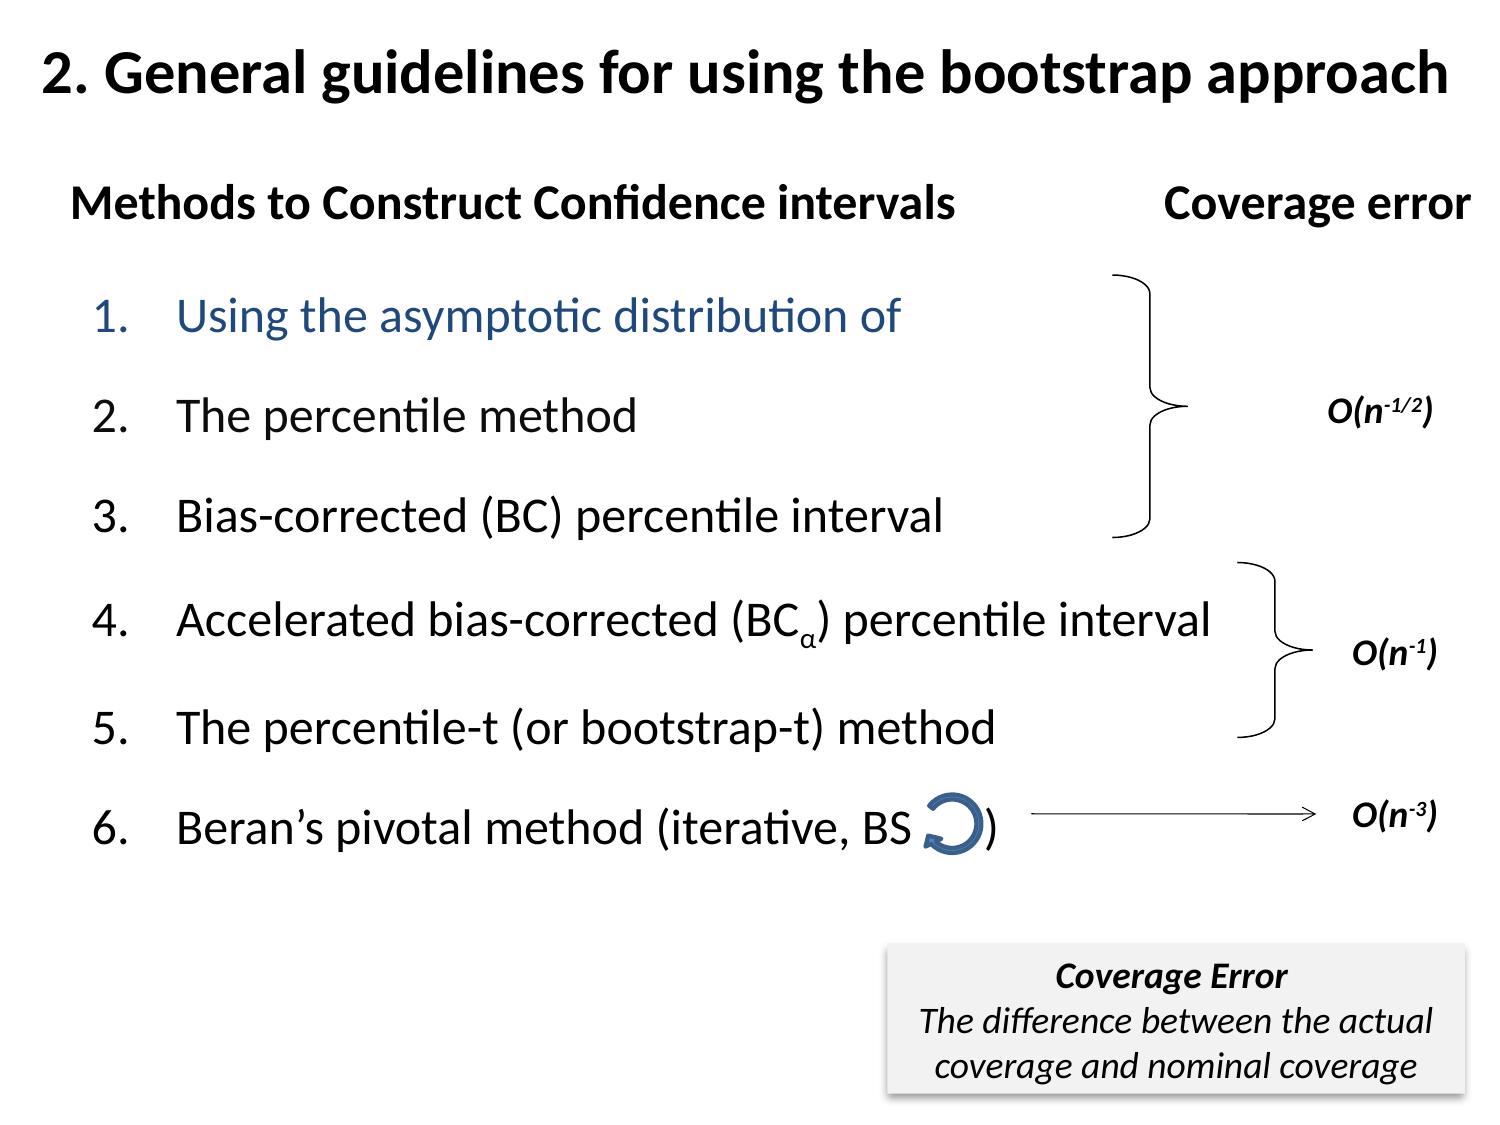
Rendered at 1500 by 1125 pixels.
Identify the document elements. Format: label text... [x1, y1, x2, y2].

text_box Coverage error [1149, 161, 1499, 237]
text_box O(n-3) [1335, 760, 1489, 865]
text_box [923, 792, 984, 856]
text_box [1237, 561, 1314, 739]
text_box O(n-1) [1335, 598, 1489, 702]
text_box [1112, 274, 1189, 539]
text_box Methods to Construct Confidence intervals [55, 161, 972, 237]
text_box Coverage Error The difference between the actual coverage and nominal coverage [885, 941, 1467, 1096]
text_box O(n-1/2) [1310, 356, 1500, 460]
title 2. General guidelines for using the bootstrap approach [15, 12, 1479, 125]
